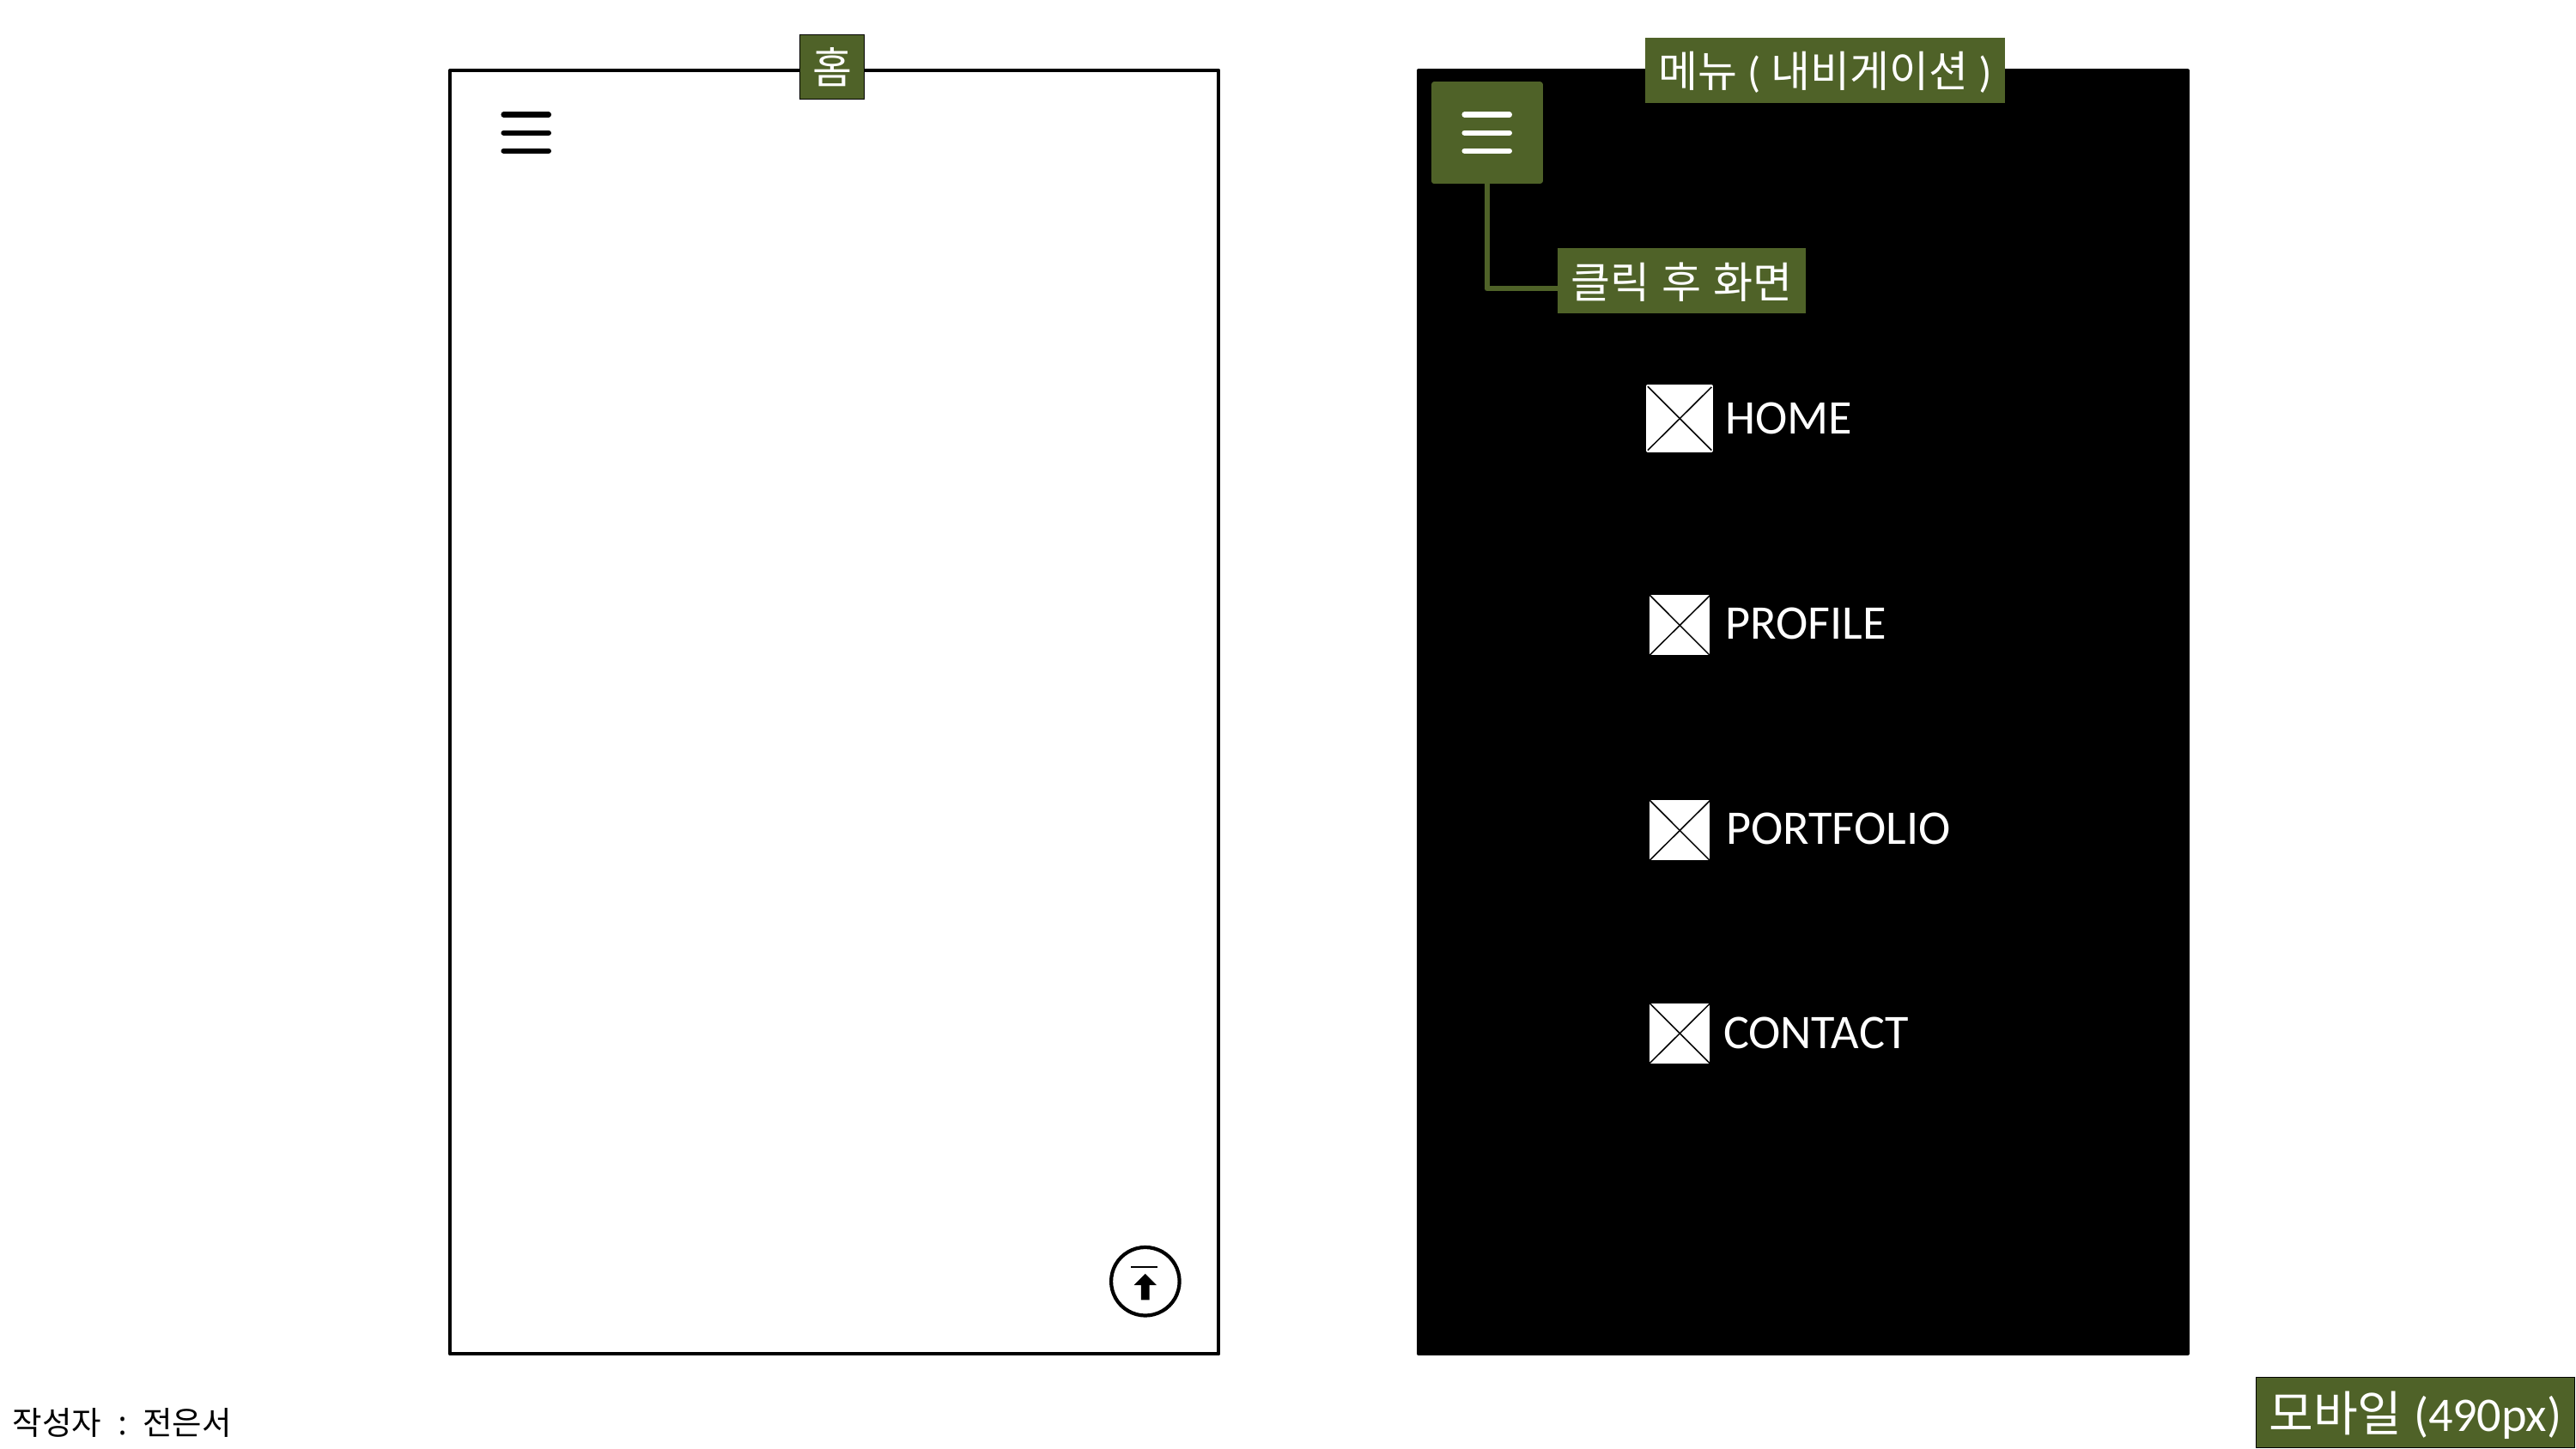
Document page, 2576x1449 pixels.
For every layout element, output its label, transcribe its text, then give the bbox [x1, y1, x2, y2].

text_box 홈 [799, 34, 865, 70]
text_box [1418, 38, 2188, 1355]
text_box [449, 70, 1219, 1355]
text_box 작성자 : 전은서 [0, 1396, 245, 1448]
text_box 모바일(490px) [2256, 1377, 2575, 1448]
